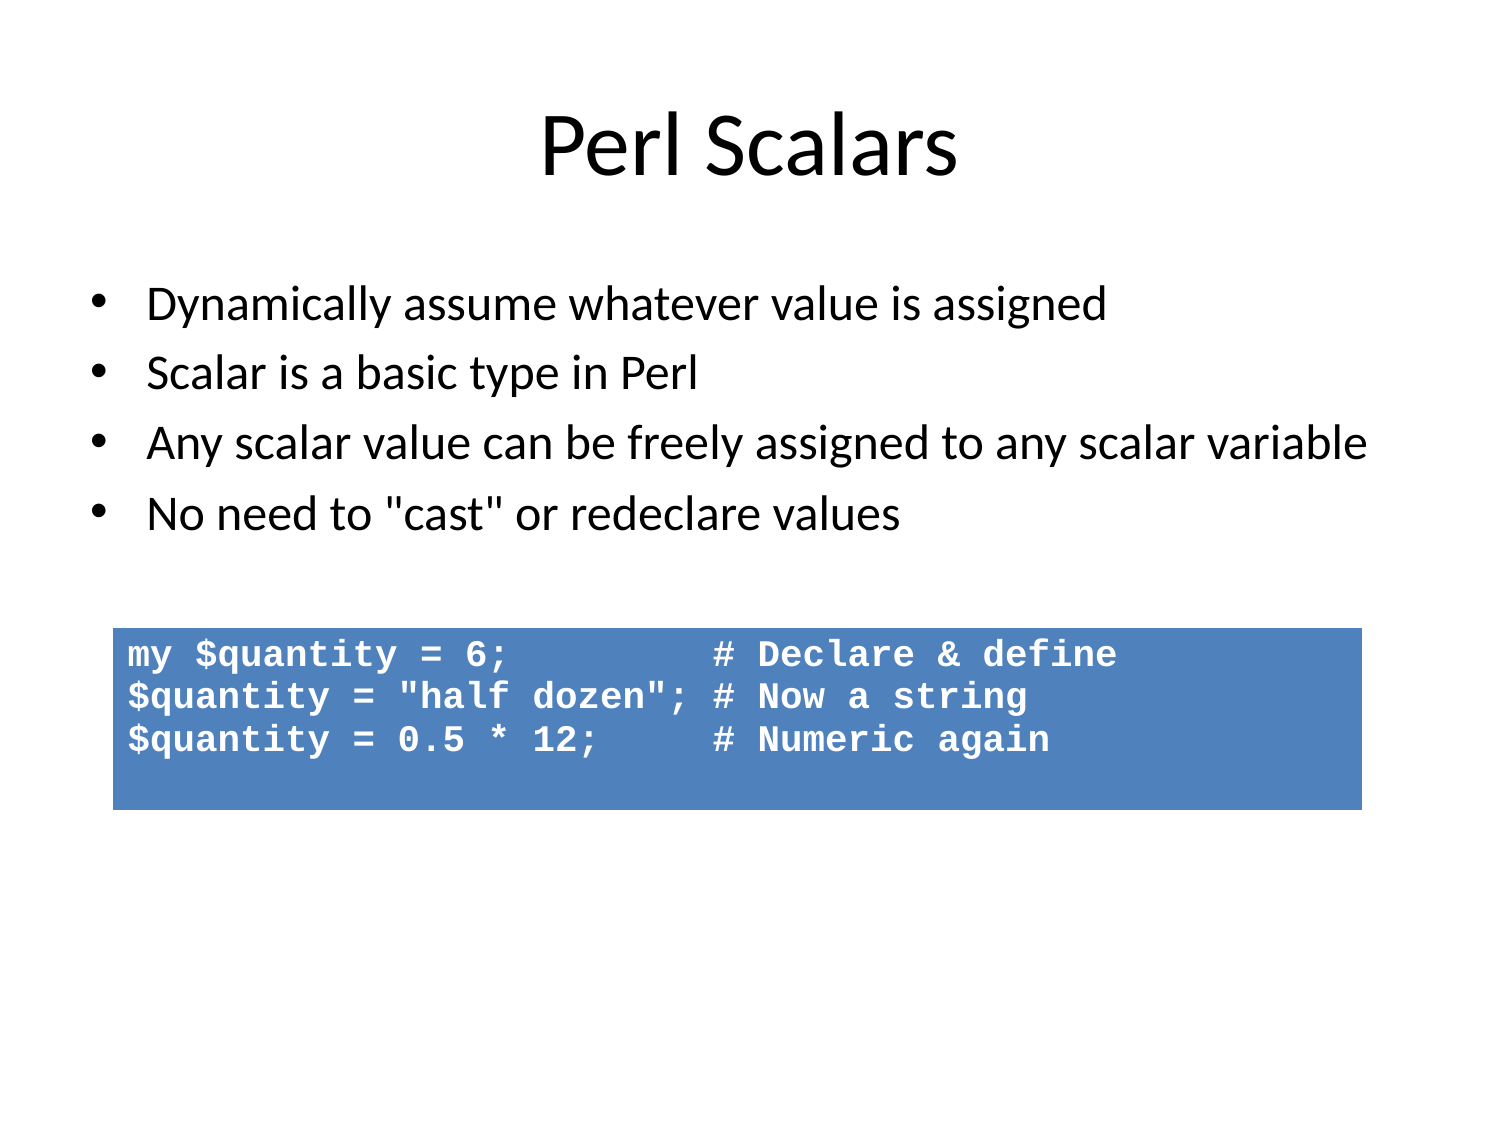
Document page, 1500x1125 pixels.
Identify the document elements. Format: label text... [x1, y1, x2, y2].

title Perl Scalars [75, 45, 1425, 233]
list Dynamically assume whatever value is assigned Scalar is a basic type in Perl Any scalar value can be freely assigned to any scalar variable No need to "cast" or redeclare values [75, 262, 1425, 1005]
table_header my $quantity = 6; # Declare & define $quantity = "half dozen"; # Now a string $quantity = 0.5 * 12; # Numeric again [113, 628, 1362, 810]
